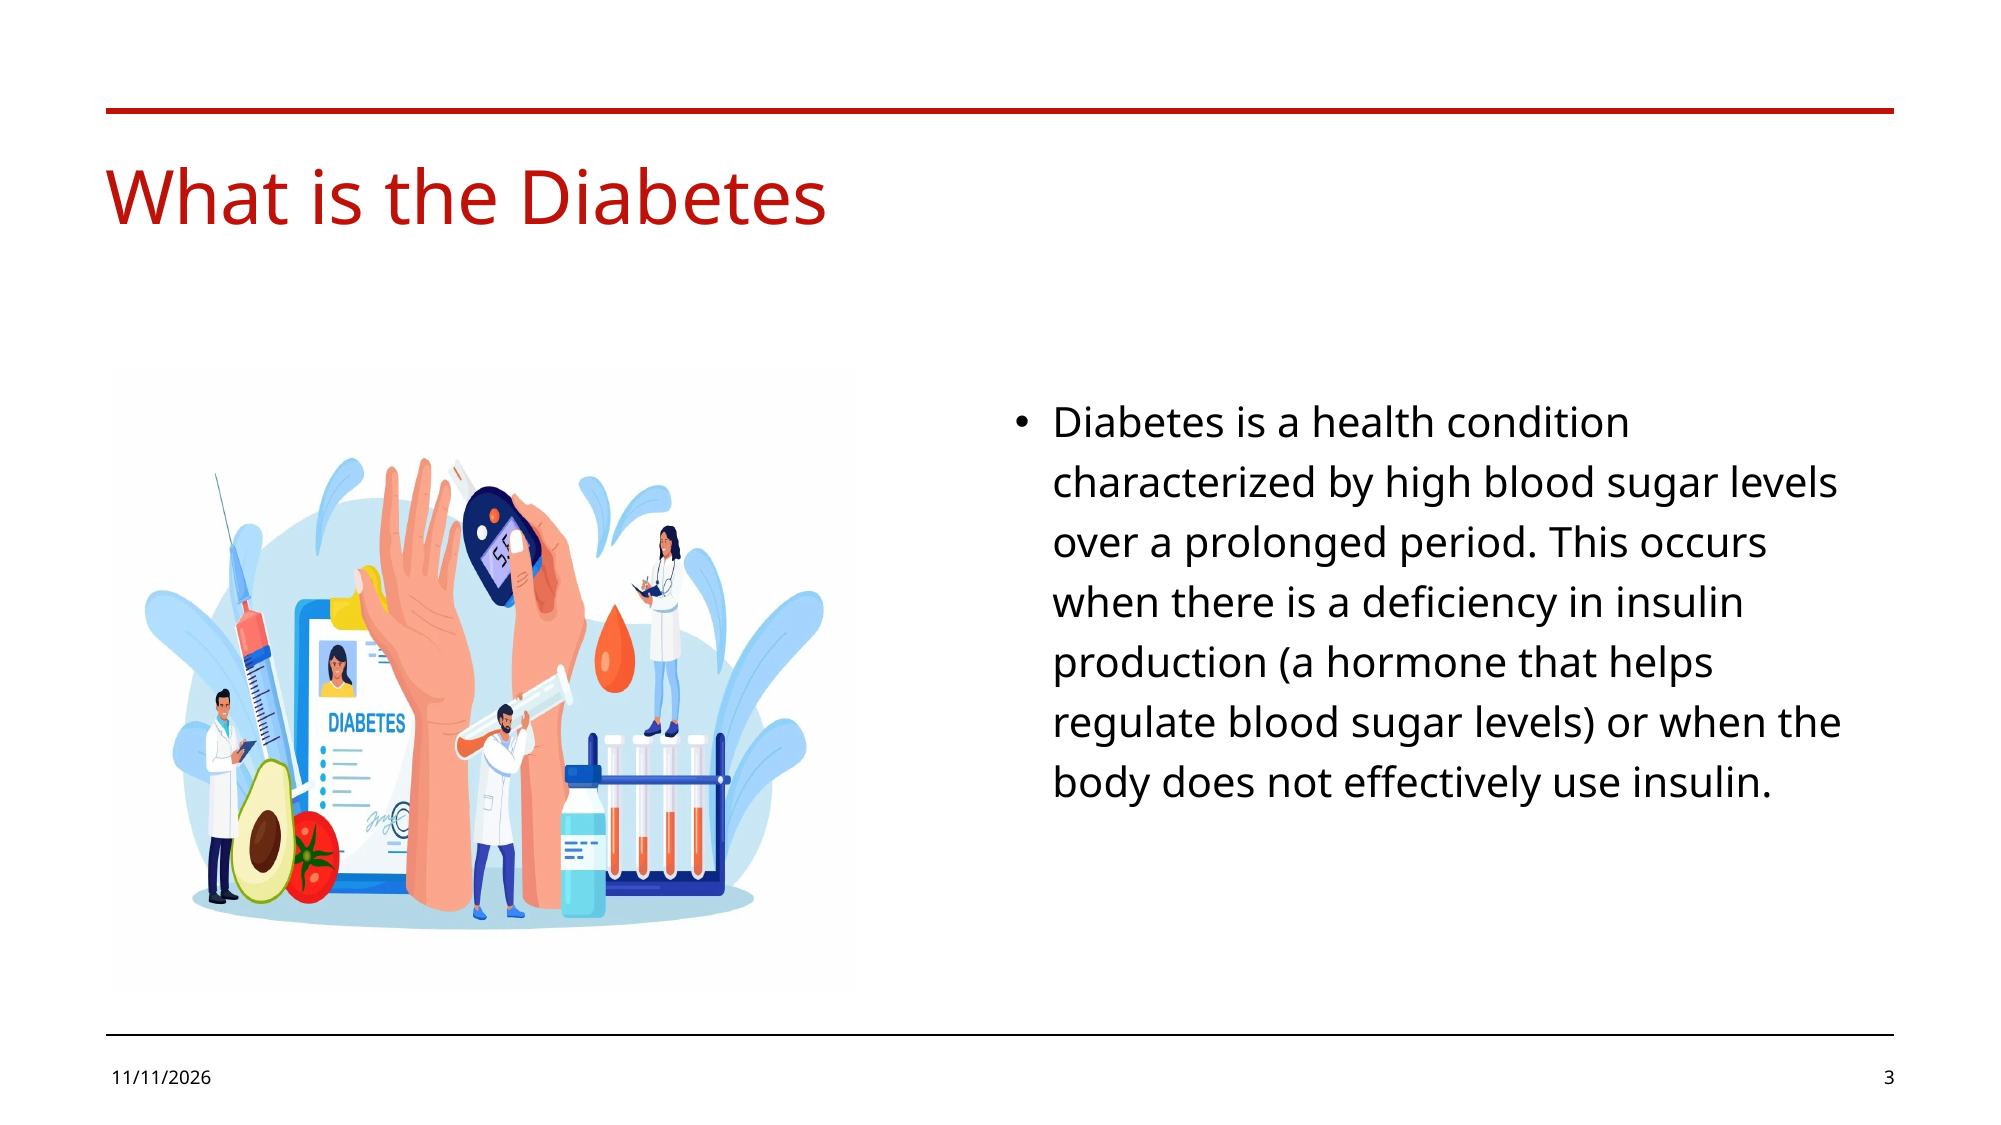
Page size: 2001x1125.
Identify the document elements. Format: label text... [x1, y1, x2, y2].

list Diabetes is a health condition characterized by high blood sugar levels over a prolonged period. This occurs when there is a deficiency in insulin production (a hormone that helps regulate blood sugar levels) or when the body does not effectively use insulin. [999, 378, 1867, 848]
slide_number 3 [1757, 1057, 1910, 1109]
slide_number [96, 1057, 586, 1109]
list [106, 366, 862, 994]
title What is the Diabetes [90, 156, 1238, 344]
